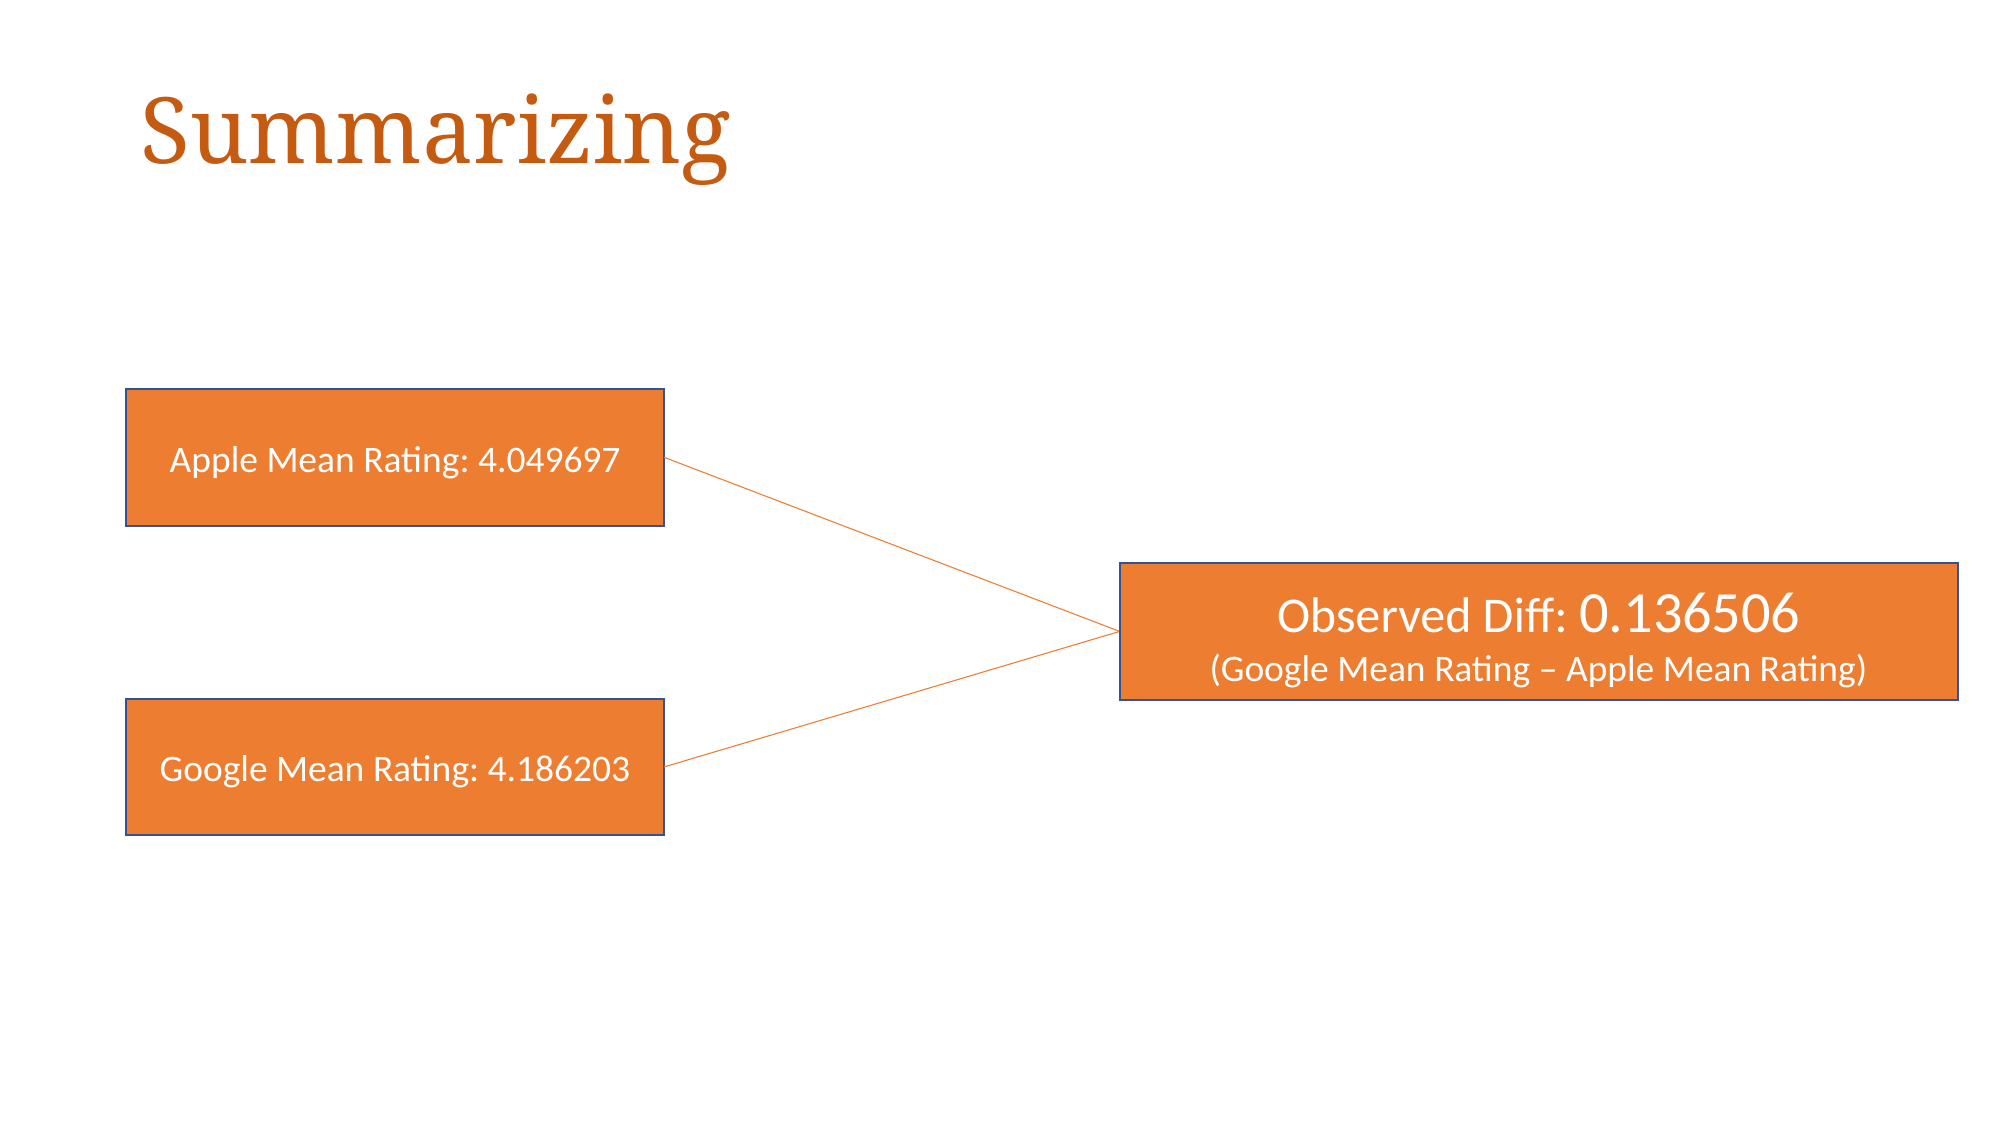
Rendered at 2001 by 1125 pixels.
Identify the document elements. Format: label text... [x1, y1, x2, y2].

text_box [664, 631, 1120, 767]
text_box Observed Diff: 0.136506 (Google Mean Rating – Apple Mean Rating) [1120, 562, 1959, 701]
text_box Google Mean Rating: 4.186203 [125, 698, 665, 836]
title Summarizing [125, 36, 1692, 232]
text_box Apple Mean Rating: 4.049697 [125, 388, 665, 527]
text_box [664, 457, 1120, 631]
